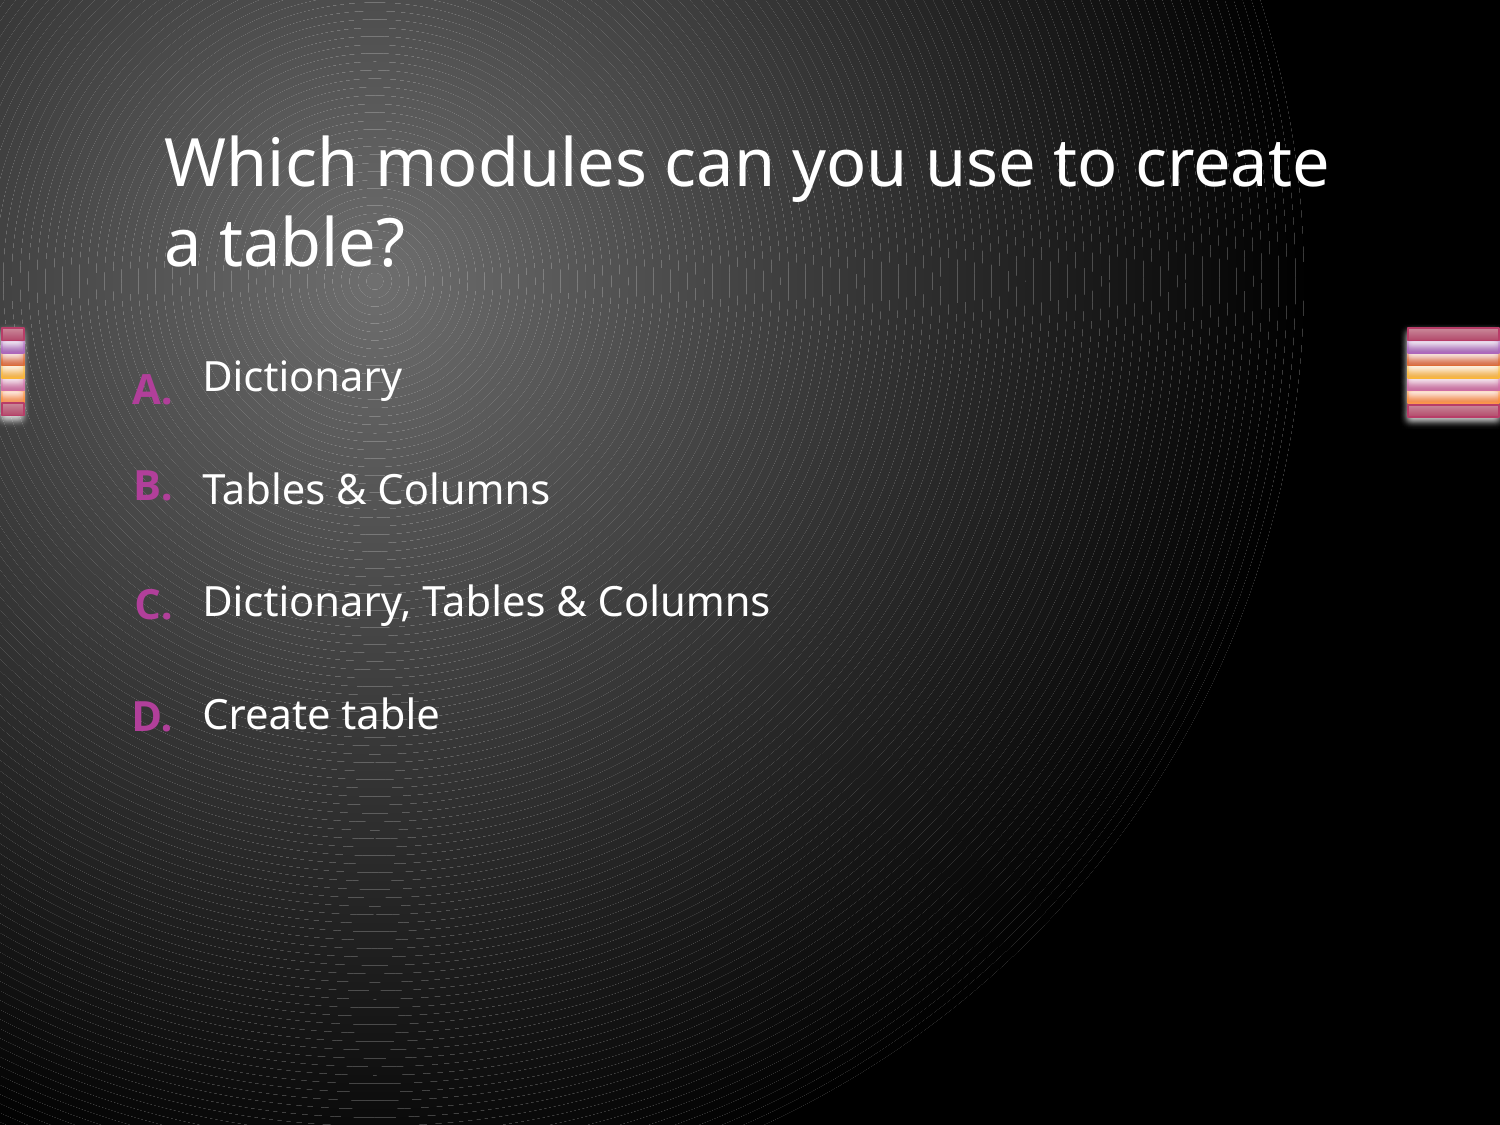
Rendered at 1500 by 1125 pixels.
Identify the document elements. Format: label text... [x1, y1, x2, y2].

list Dictionary, Tables & Columns [187, 562, 1350, 638]
list Create table [187, 675, 1350, 750]
list Which modules can you use to create a table? [150, 112, 1363, 288]
list Dictionary [187, 337, 1350, 413]
list Tables & Columns [187, 450, 1350, 525]
